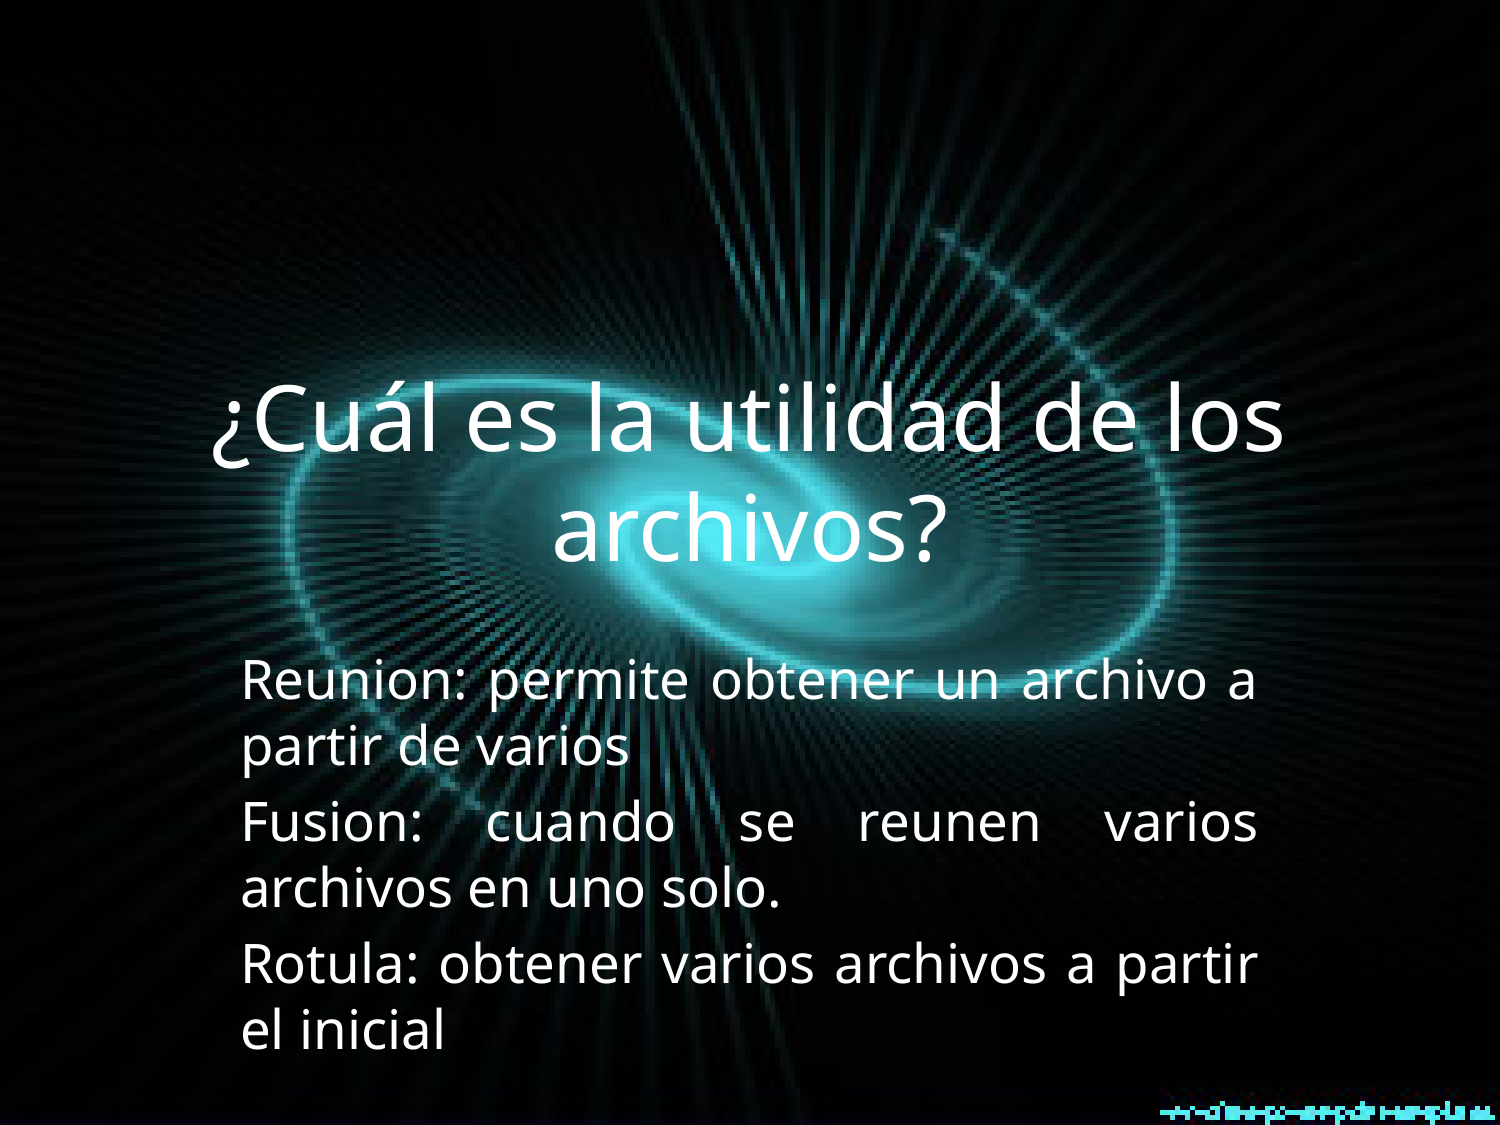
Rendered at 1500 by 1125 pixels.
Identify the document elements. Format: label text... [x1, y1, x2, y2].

title ¿Cuál es la utilidad de los archivos? [112, 349, 1388, 591]
subtitle Reunion: permite obtener un archivo a partir de varios Fusion: cuando se reunen varios archivos en uno solo. Rotula: obtener varios archivos a partir el inicial [225, 637, 1275, 1071]
picture [0, 0, 1500, 1125]
